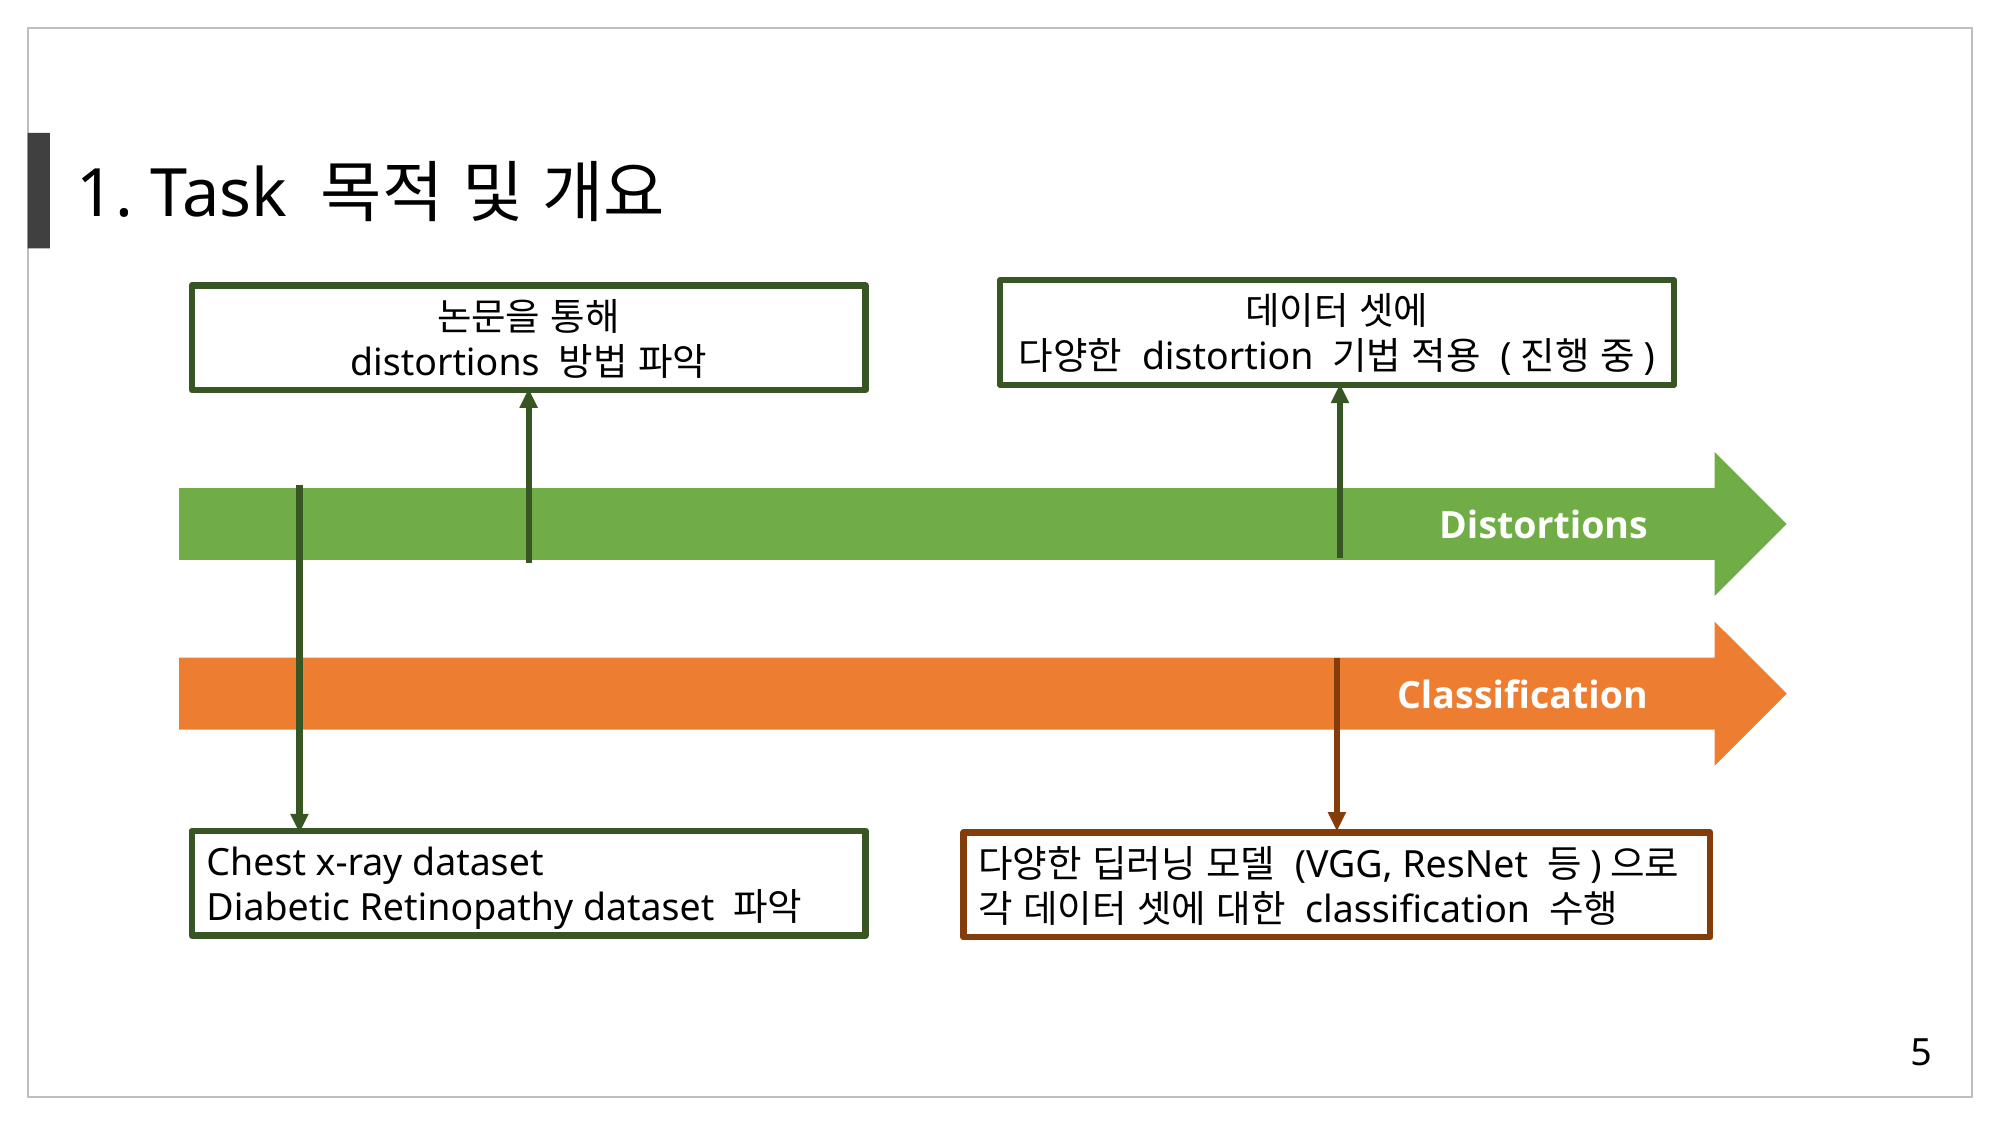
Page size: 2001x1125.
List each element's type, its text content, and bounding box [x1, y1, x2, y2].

text_box Distortions [178, 486, 296, 561]
text_box 1. Task 목적 및 개요 [62, 142, 1043, 238]
text_box 5 [1895, 1020, 1947, 1081]
text_box Chest x-ray dataset Diabetic Retinopathy dataset 파악 [191, 830, 866, 936]
text_box 데이터 셋에 다양한 distortion 기법 적용 (진행 중) [999, 280, 1674, 385]
text_box 논문을 통해 distortions 방법 파악 [191, 285, 866, 391]
text_box Classification [178, 656, 296, 731]
text_box [27, 132, 51, 249]
text_box Classification [303, 619, 1789, 769]
text_box [27, 27, 1973, 1098]
text_box Distortions [532, 449, 1789, 599]
text_box 다양한 딥러닝 모델 (VGG, ResNet 등)으로 각 데이터 셋에 대한 classification 수행 [963, 832, 1711, 938]
text_box Distortions [303, 486, 526, 561]
